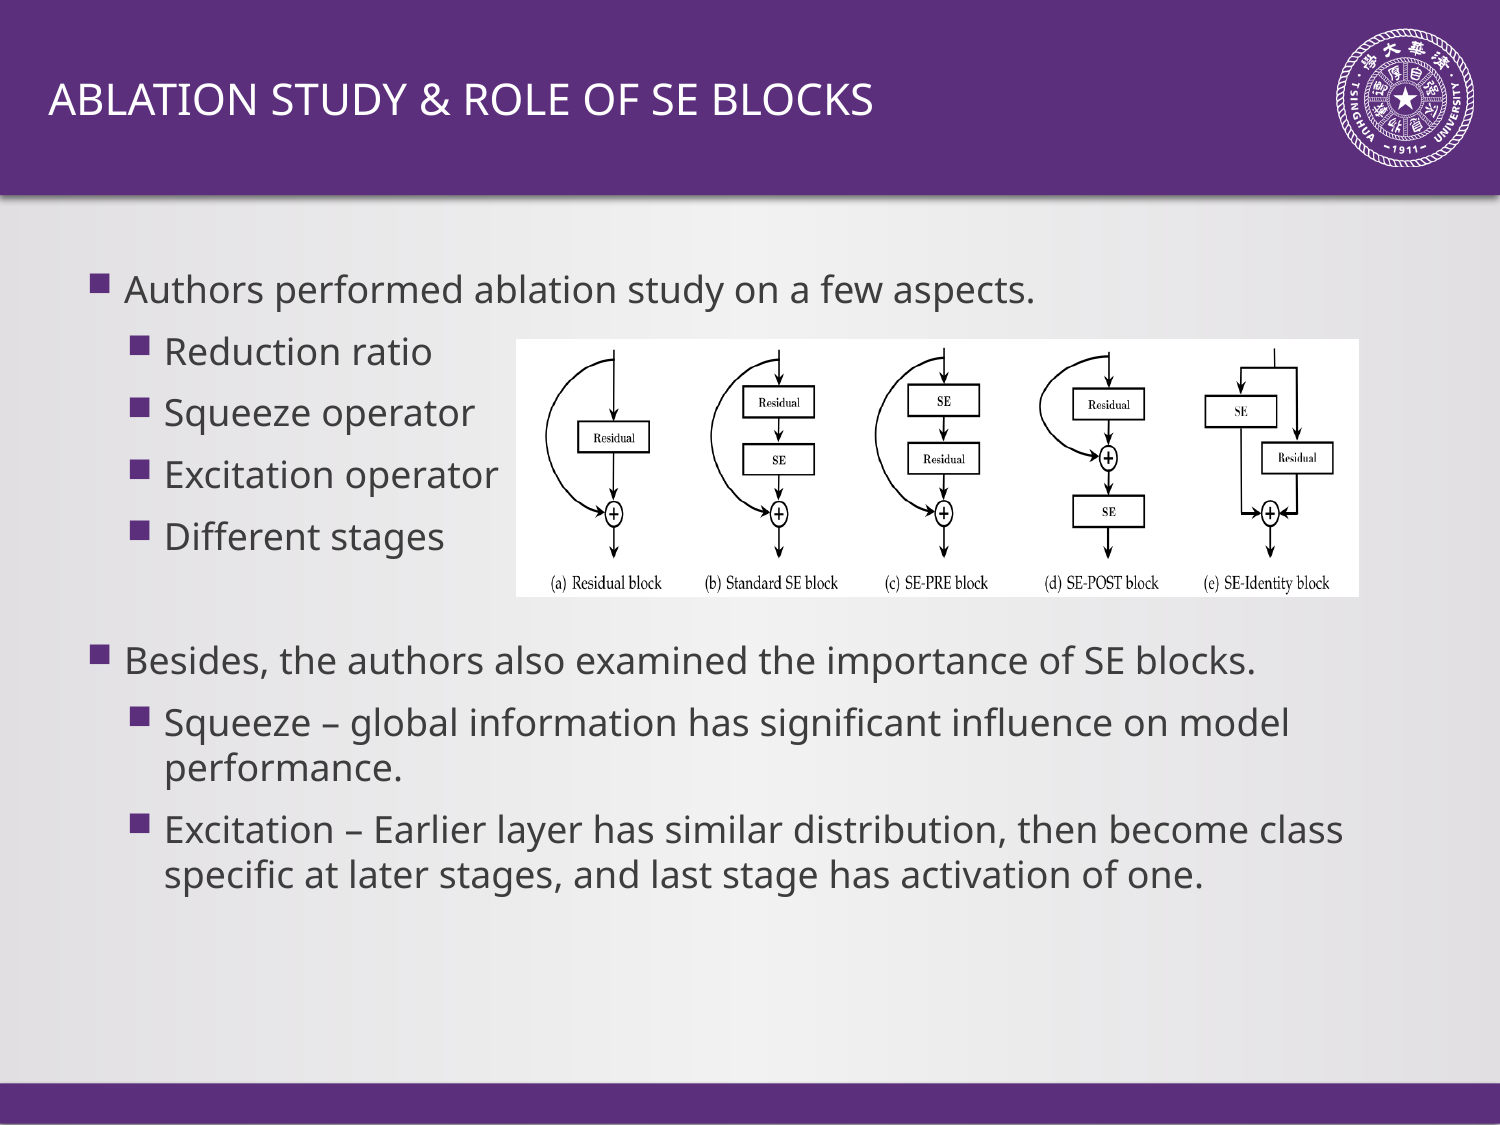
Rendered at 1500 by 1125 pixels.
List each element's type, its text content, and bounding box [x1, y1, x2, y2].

text_box Authors performed ablation study on a few aspects. Reduction ratio Squeeze operator Excitation operator Different stages Besides, the authors also examined the importance of SE blocks. Squeeze – global information has significant influence on model performance. Excitation – Earlier layer has similar distribution, then become class specific at later stages, and last stage has activation of one. [71, 258, 1404, 962]
title Ablation study & Role of SE blocks [33, 14, 1337, 181]
picture [516, 339, 1359, 598]
